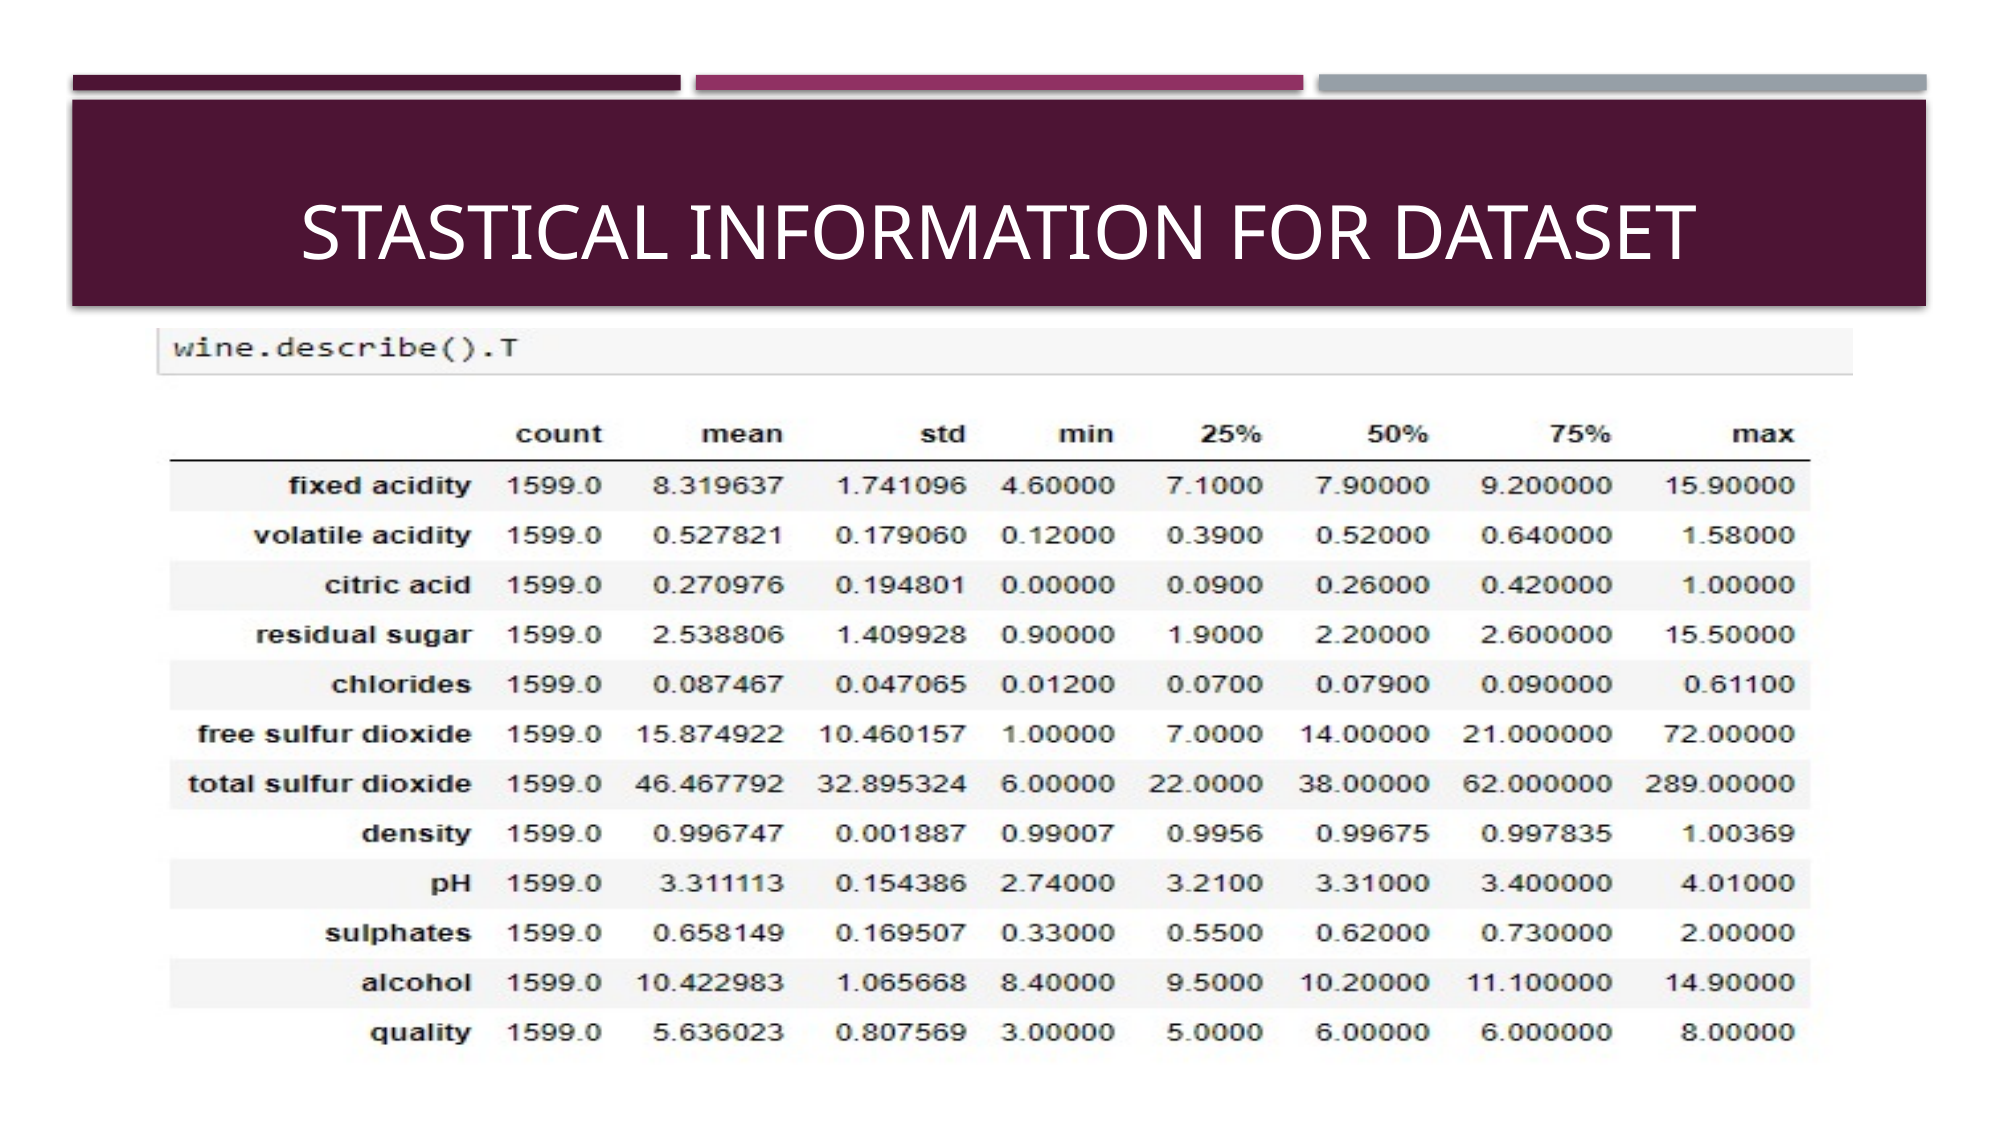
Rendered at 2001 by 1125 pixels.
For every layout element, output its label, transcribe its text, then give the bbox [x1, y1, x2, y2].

title Stastical information for Dataset [94, 119, 1904, 282]
picture [144, 328, 1854, 1067]
